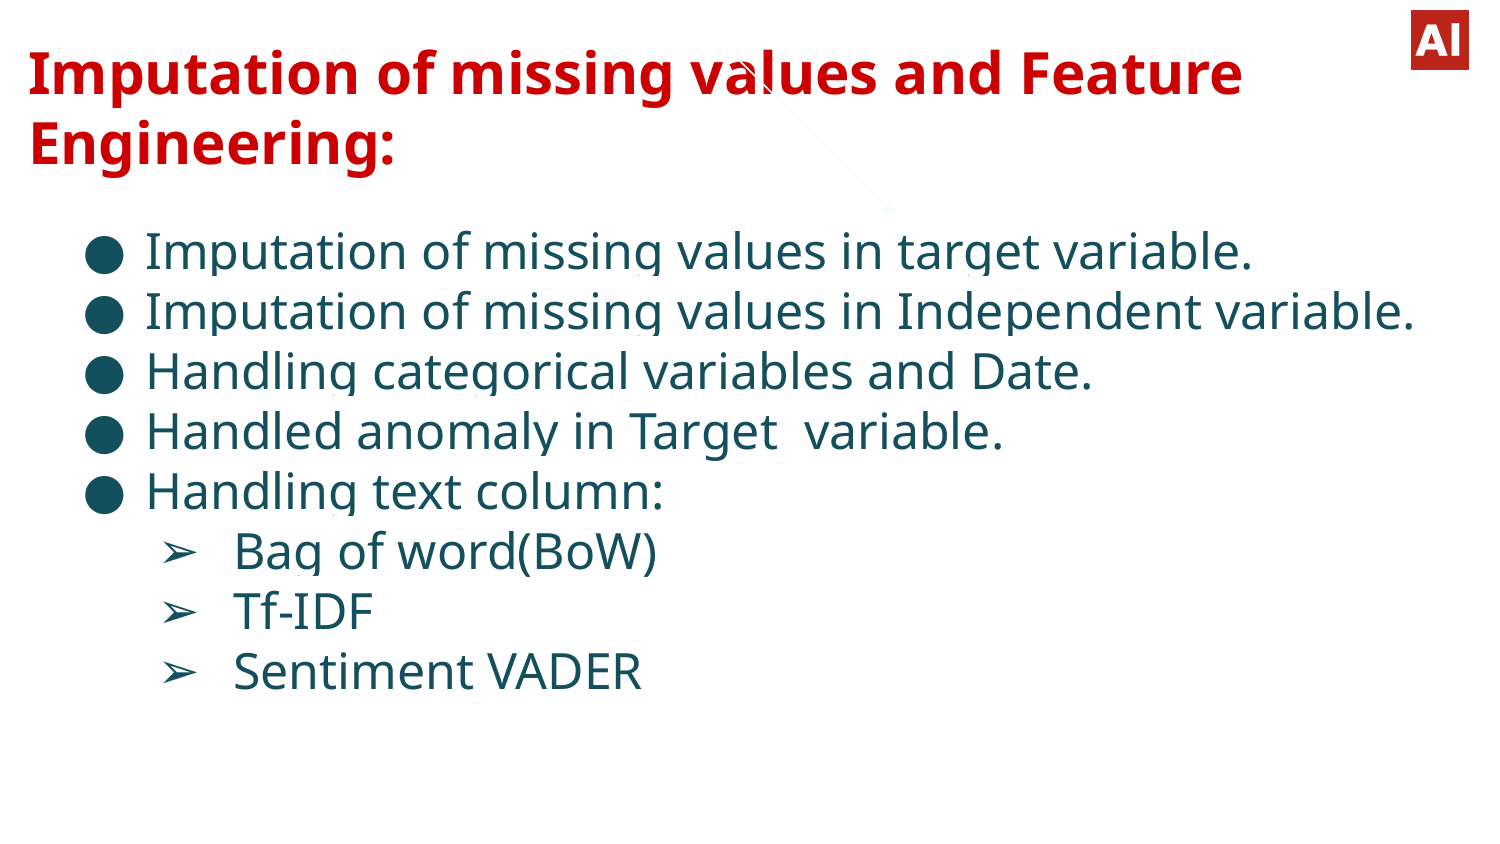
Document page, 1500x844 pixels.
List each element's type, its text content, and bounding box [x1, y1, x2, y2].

picture [1411, 10, 1469, 70]
text_box Imputation of missing values in target variable. Imputation of missing values in Independent variable. Handling categorical variables and Date. Handled anomaly in Target variable. Handling text column: Bag of word(BoW) Tf-IDF Sentiment VADER [55, 204, 1445, 807]
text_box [736, 57, 896, 217]
title Imputation of missing values and Feature Engineering: [13, 21, 1468, 322]
